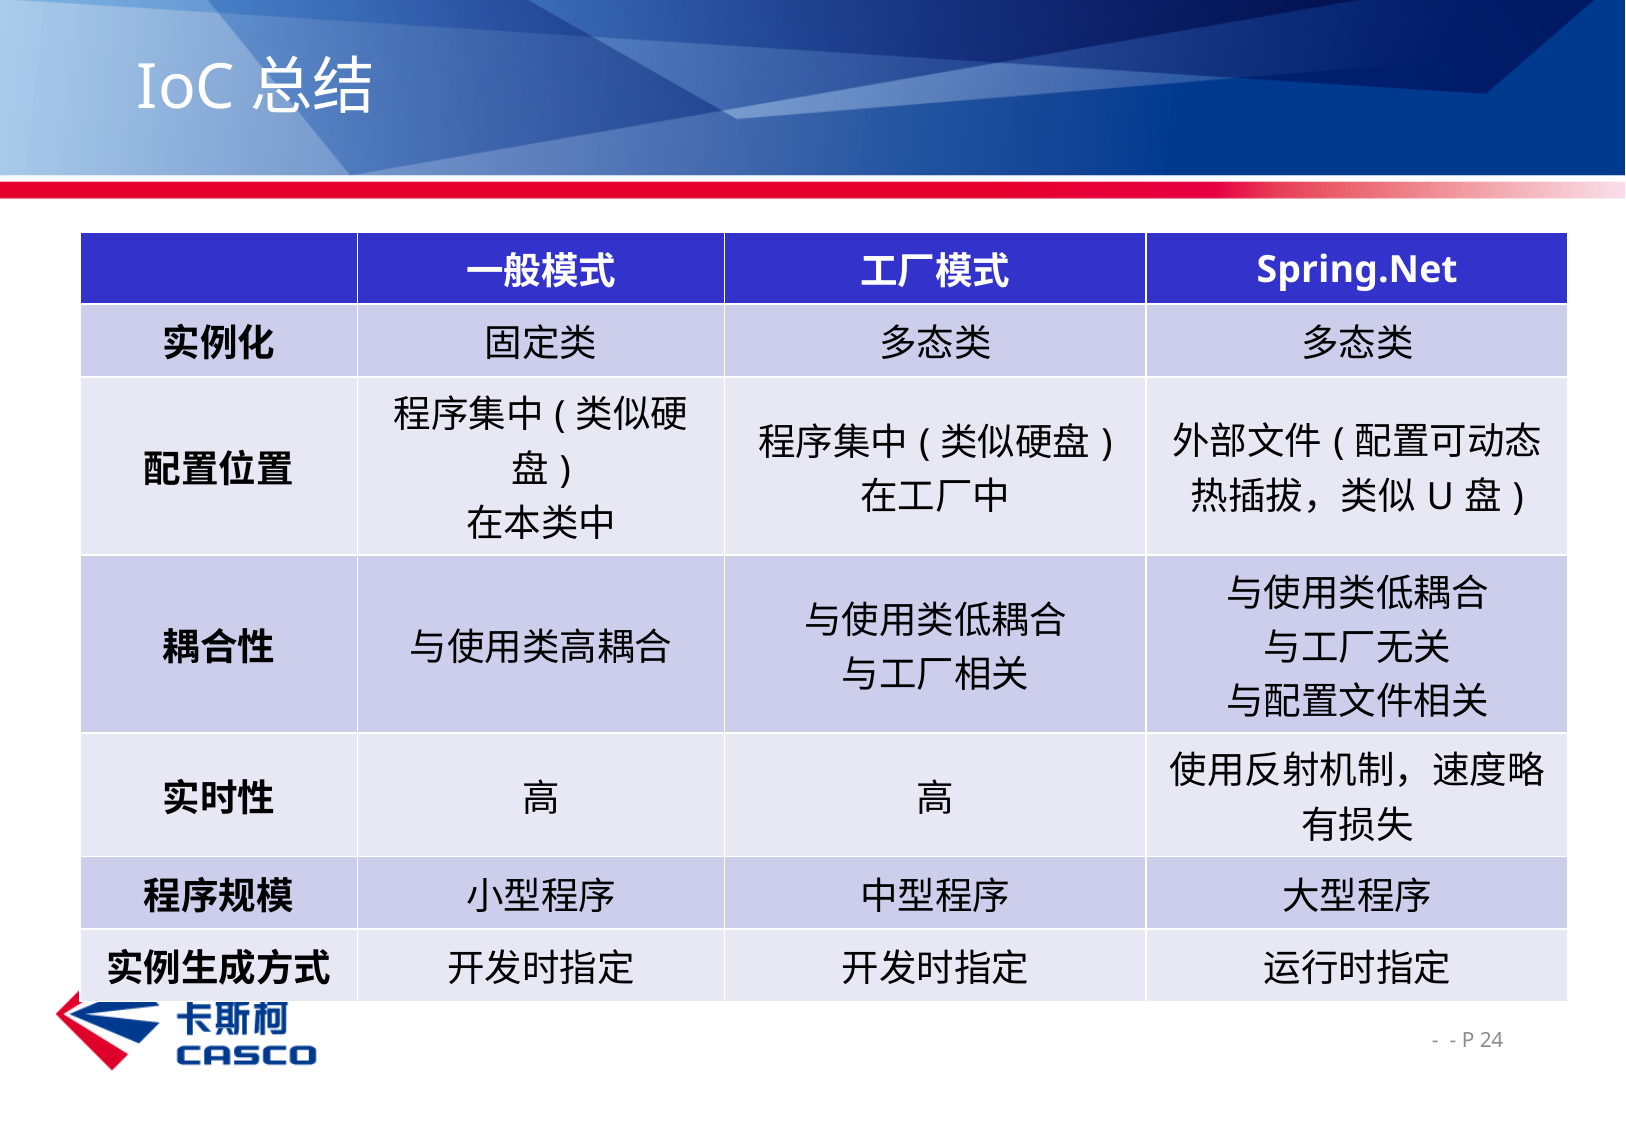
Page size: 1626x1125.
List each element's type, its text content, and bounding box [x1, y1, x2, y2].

table_header Spring.Net [1147, 233, 1567, 303]
table_cell 开发时指定 [358, 930, 724, 1001]
table_cell 实例生成方式 [81, 930, 357, 1001]
table_cell 运行时指定 [1147, 930, 1567, 1001]
table_cell 程序集中(类似硬盘) 在工厂中 [725, 378, 1145, 554]
picture [56, 958, 317, 1071]
table_cell 大型程序 [1147, 857, 1567, 928]
table_cell 开发时指定 [725, 930, 1145, 1001]
table_cell 与使用类低耦合 与工厂相关 [725, 556, 1145, 732]
table_header [81, 233, 357, 303]
table_cell 程序规模 [81, 857, 357, 928]
table_header 一般模式 [358, 233, 724, 303]
table_cell 固定类 [358, 305, 724, 376]
table_cell 高 [725, 734, 1145, 856]
table_cell 与使用类高耦合 [358, 556, 724, 732]
table_cell 配置位置 [81, 378, 357, 554]
table_cell 使用反射机制，速度略有损失 [1147, 734, 1567, 856]
table_cell 多态类 [1147, 305, 1567, 376]
picture [0, 0, 1625, 199]
table_cell 小型程序 [358, 857, 724, 928]
table_cell 与使用类低耦合 与工厂无关 与配置文件相关 [1147, 556, 1567, 732]
table_cell 实时性 [81, 734, 357, 856]
table_cell 高 [358, 734, 724, 856]
table_cell 多态类 [725, 305, 1145, 376]
table_header 工厂模式 [725, 233, 1145, 303]
table_cell 程序集中(类似硬盘) 在本类中 [358, 378, 724, 554]
table_cell 耦合性 [81, 556, 357, 732]
footer - - P 24 [709, 1022, 1504, 1059]
table_cell 中型程序 [725, 857, 1145, 928]
table_cell 实例化 [81, 305, 357, 376]
table_cell 外部文件(配置可动态热插拔，类似U盘) [1147, 378, 1567, 554]
title IoC总结 [121, 19, 1504, 149]
